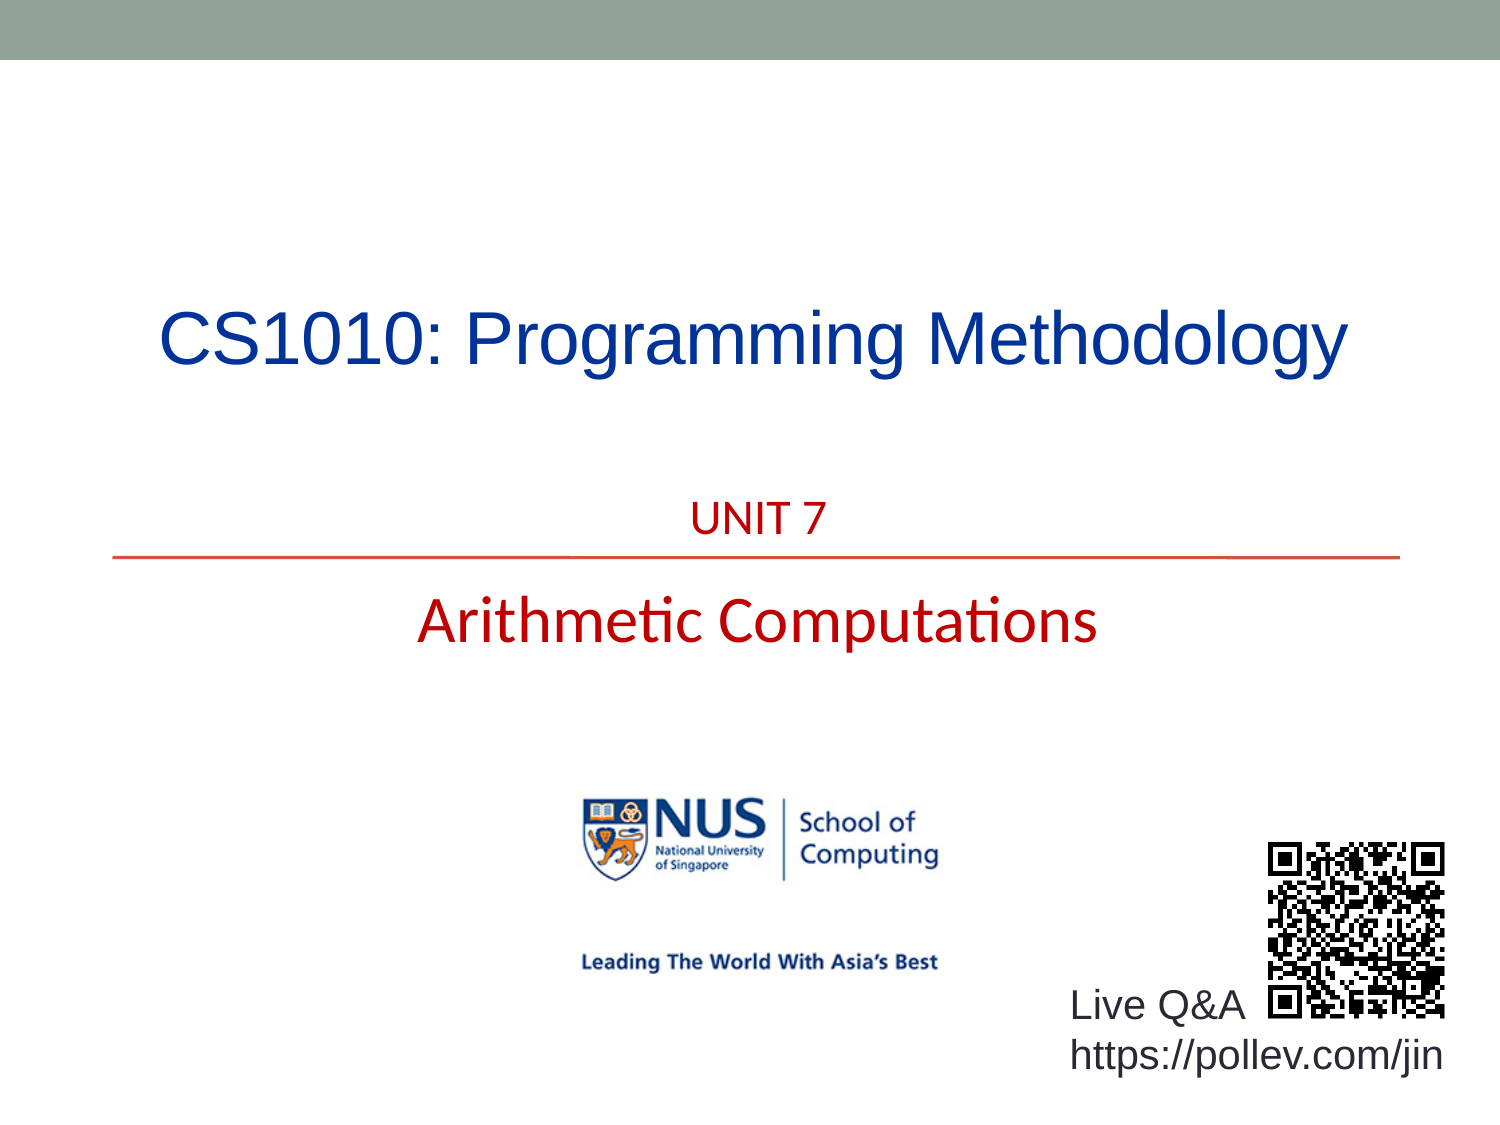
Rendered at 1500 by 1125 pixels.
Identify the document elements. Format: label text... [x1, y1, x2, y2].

picture [557, 770, 960, 978]
picture [1237, 811, 1476, 1050]
text_box UNIT 7 [576, 477, 941, 553]
text_box CS1010: Programming Methodology [135, 204, 1373, 387]
text_box Arithmetic Computations [173, 567, 1344, 663]
text_box Live Q&A https://pollev.com/jin [1054, 970, 1489, 1086]
